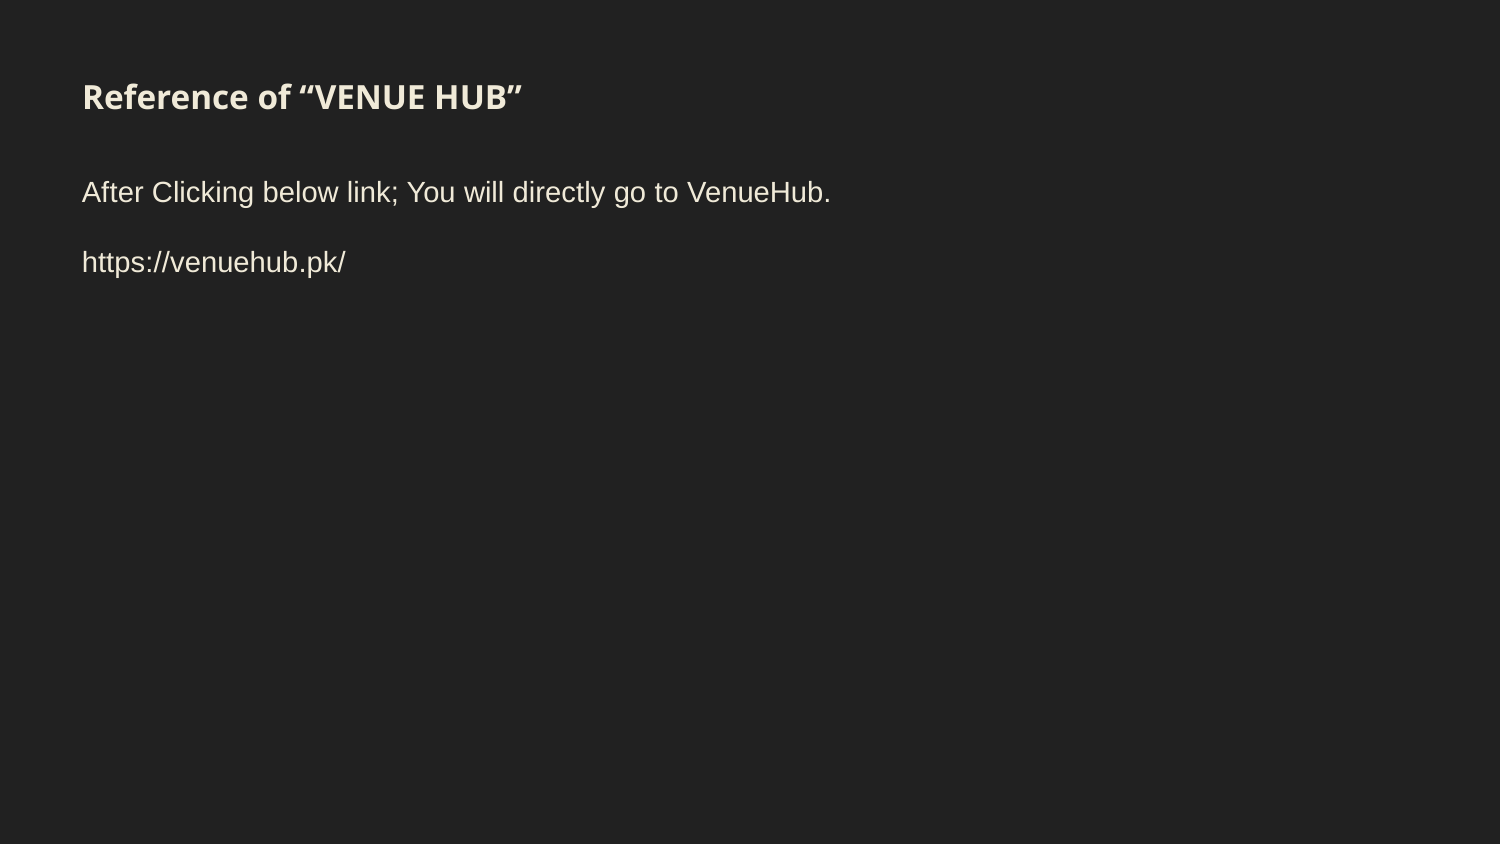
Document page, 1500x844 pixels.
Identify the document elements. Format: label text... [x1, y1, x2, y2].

title Reference of “VENUE HUB” [67, 26, 1392, 165]
text_box After Clicking below link; You will directly go to VenueHub. https://venuehub.pk/ [67, 165, 1002, 286]
